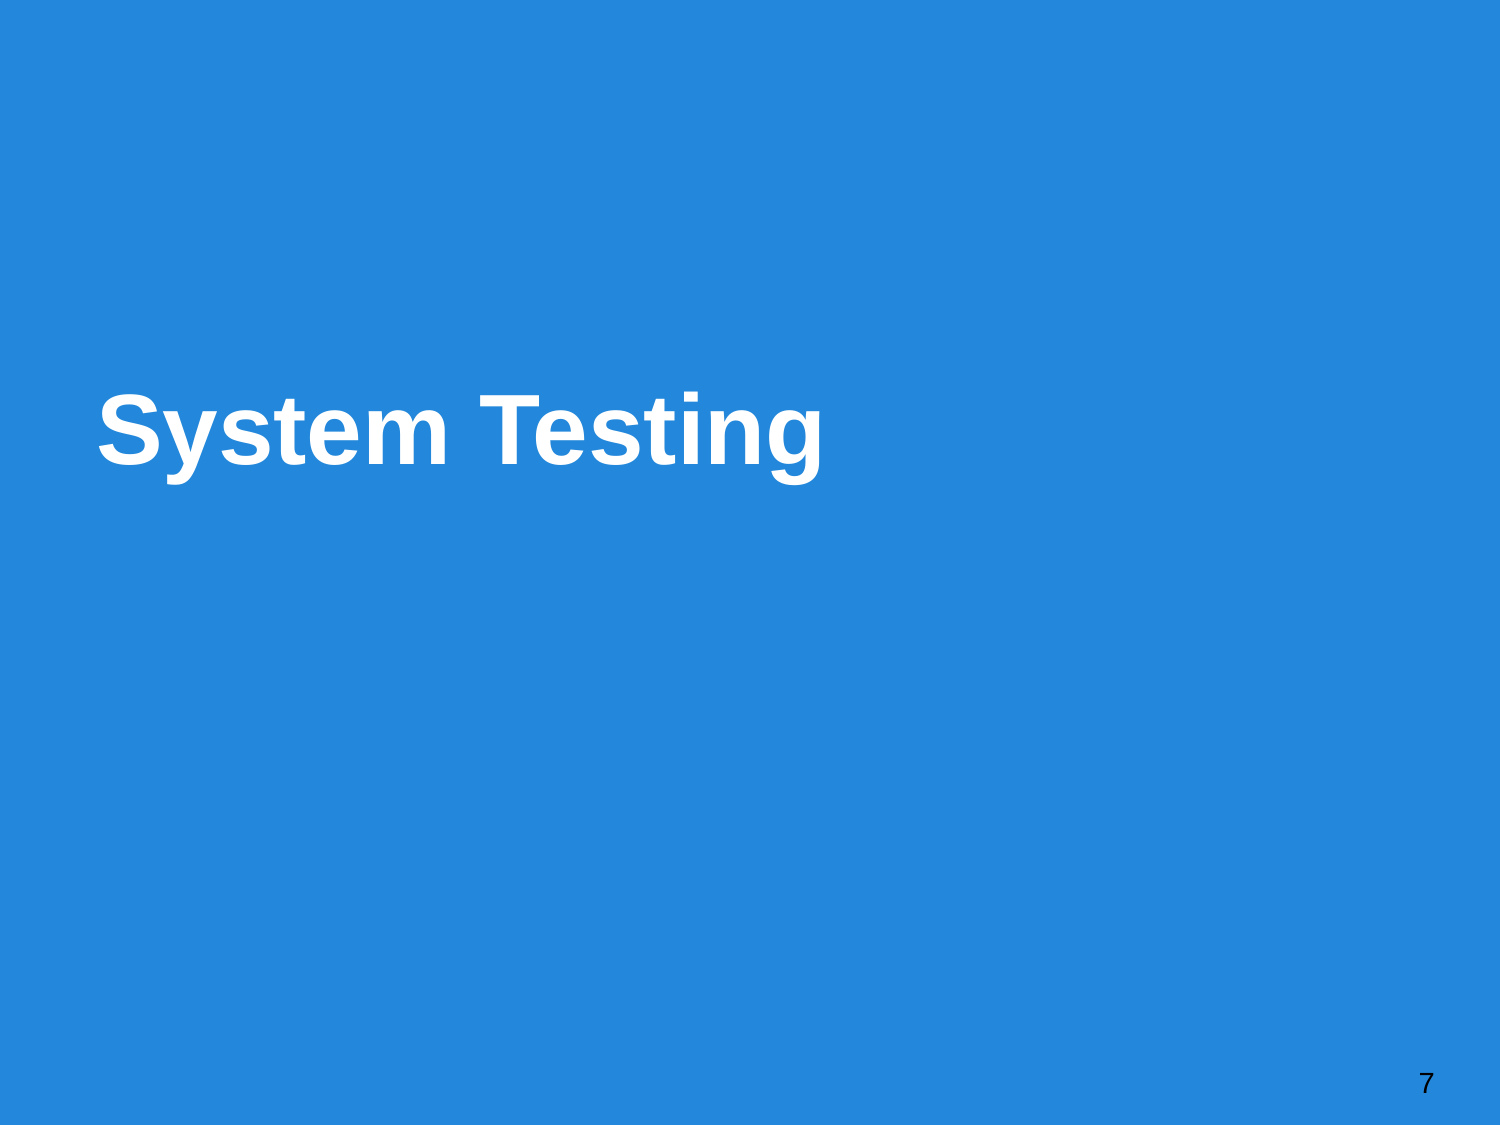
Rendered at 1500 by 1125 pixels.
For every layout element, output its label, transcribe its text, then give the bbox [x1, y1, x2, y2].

slide_number ‹#› [1403, 1038, 1494, 1125]
text_box System Testing [81, 349, 1397, 724]
